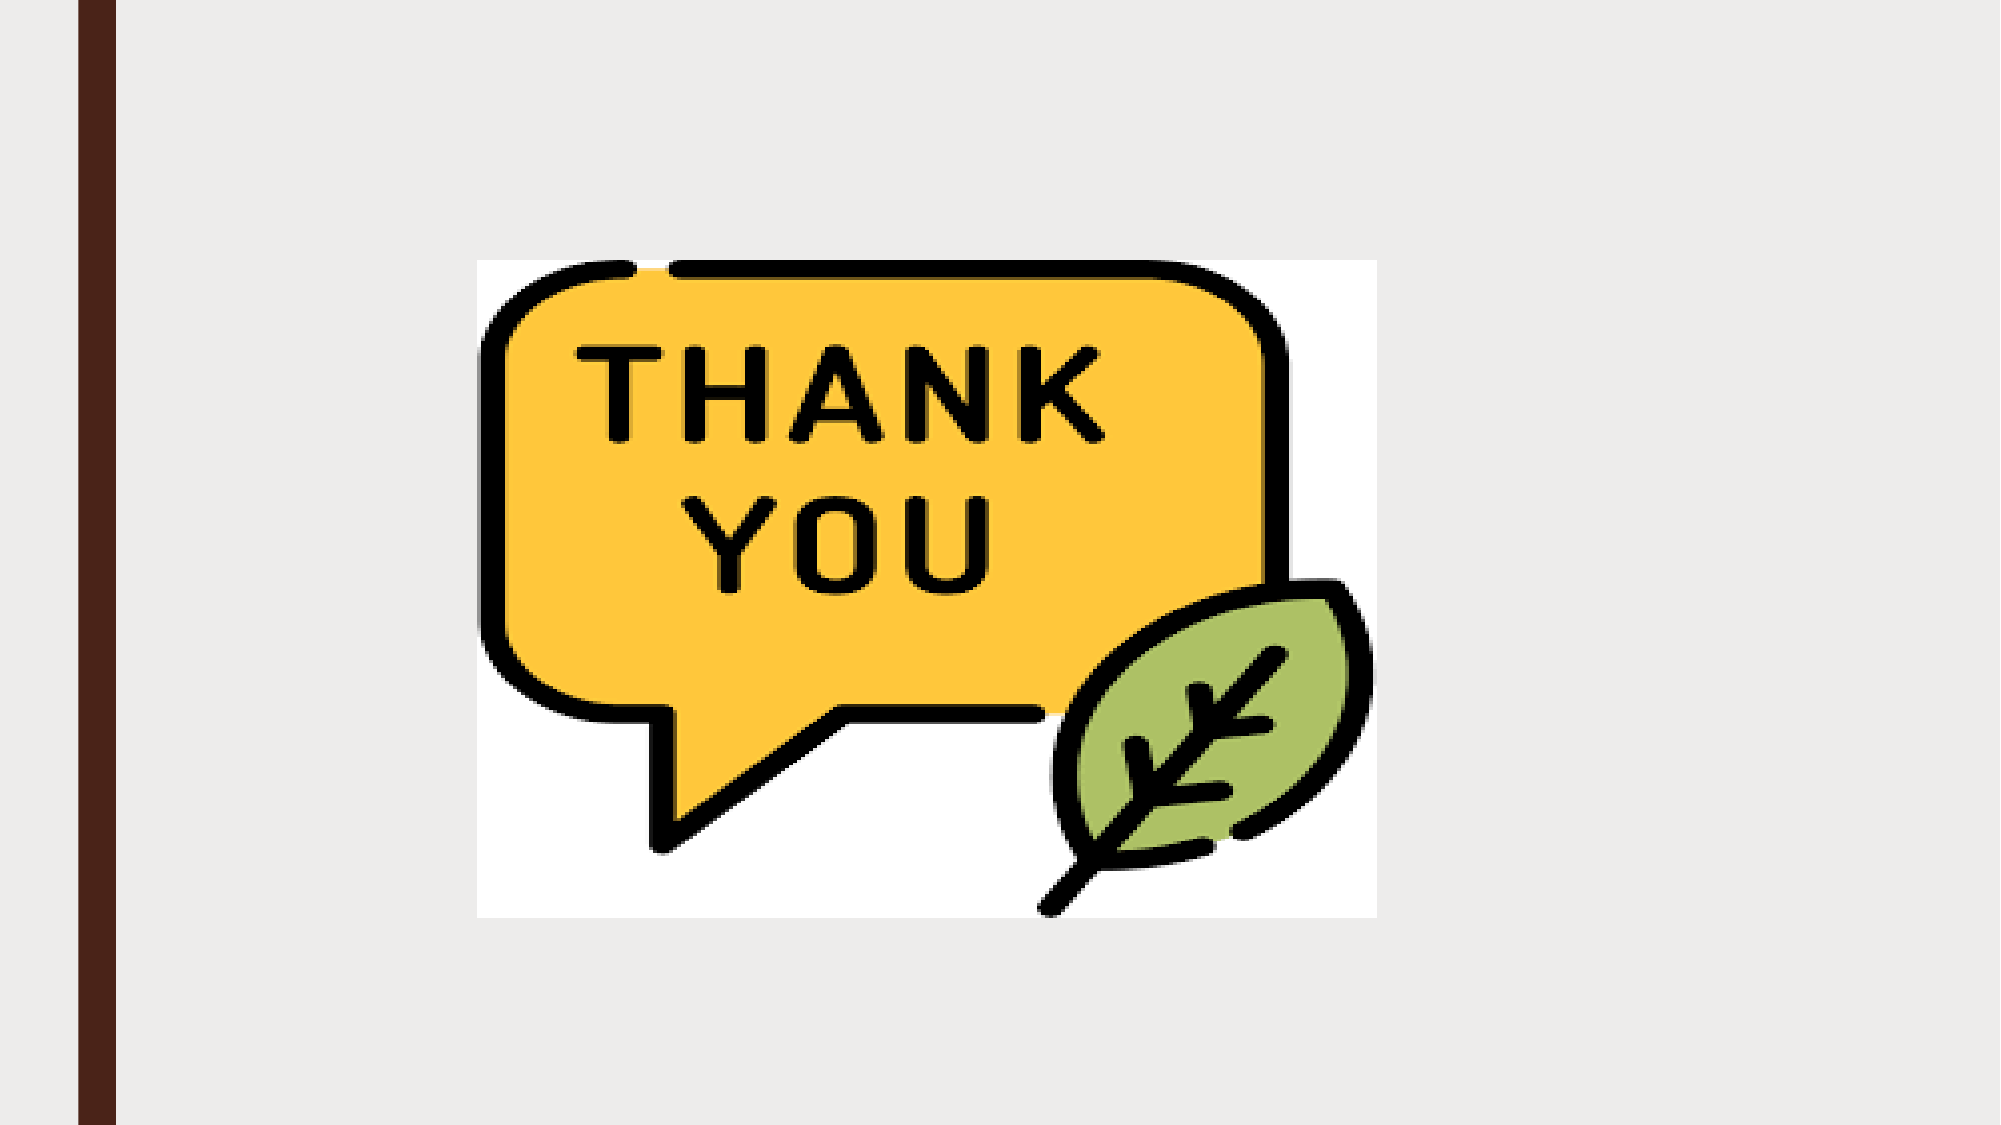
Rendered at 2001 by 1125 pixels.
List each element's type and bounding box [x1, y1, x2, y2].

picture [476, 260, 1377, 918]
